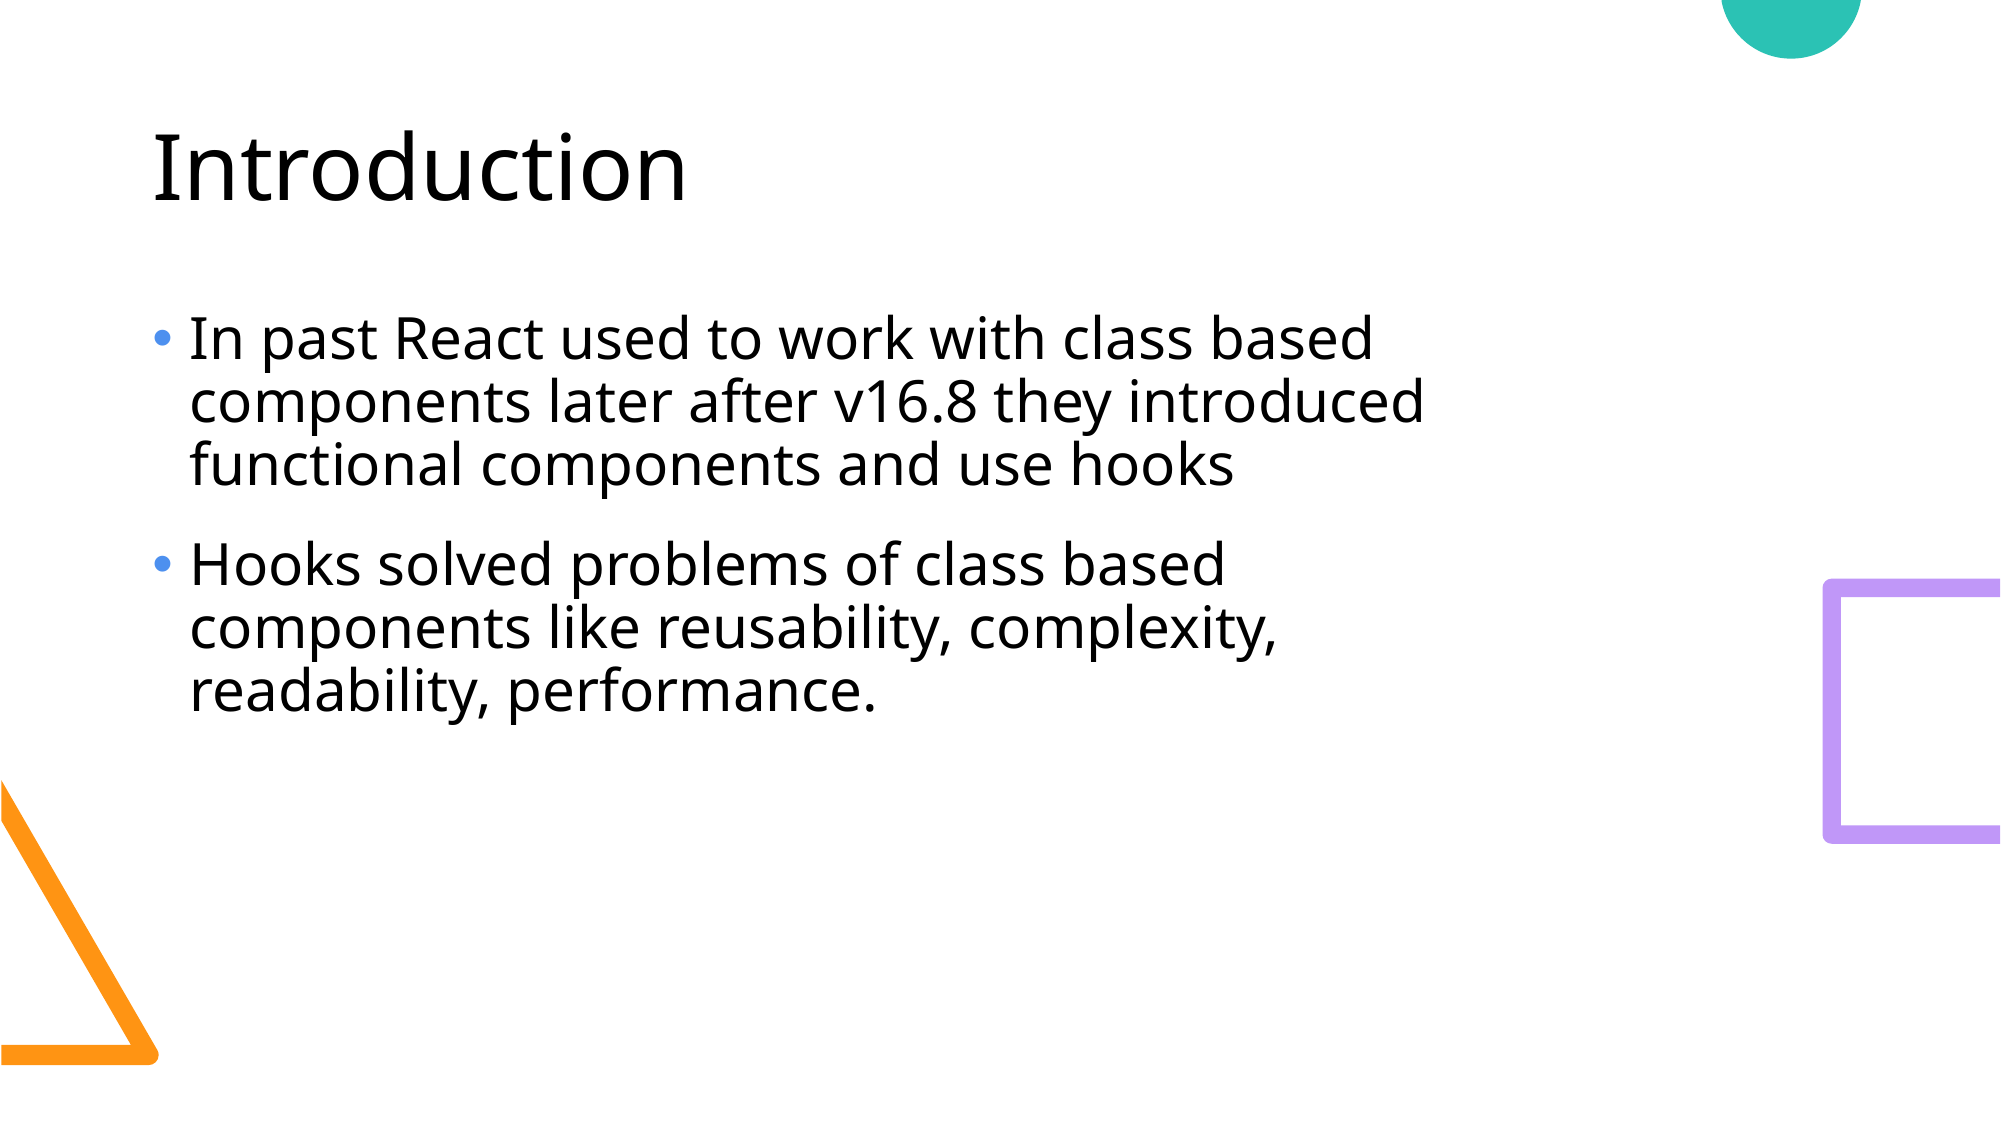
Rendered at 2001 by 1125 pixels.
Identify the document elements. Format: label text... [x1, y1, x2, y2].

title Introduction [137, 50, 1863, 292]
list In past React used to work with class based components later after v16.8 they introduced functional components and use hooks Hooks solved problems of class based components like reusability, complexity, readability, performance. [137, 301, 1452, 1005]
